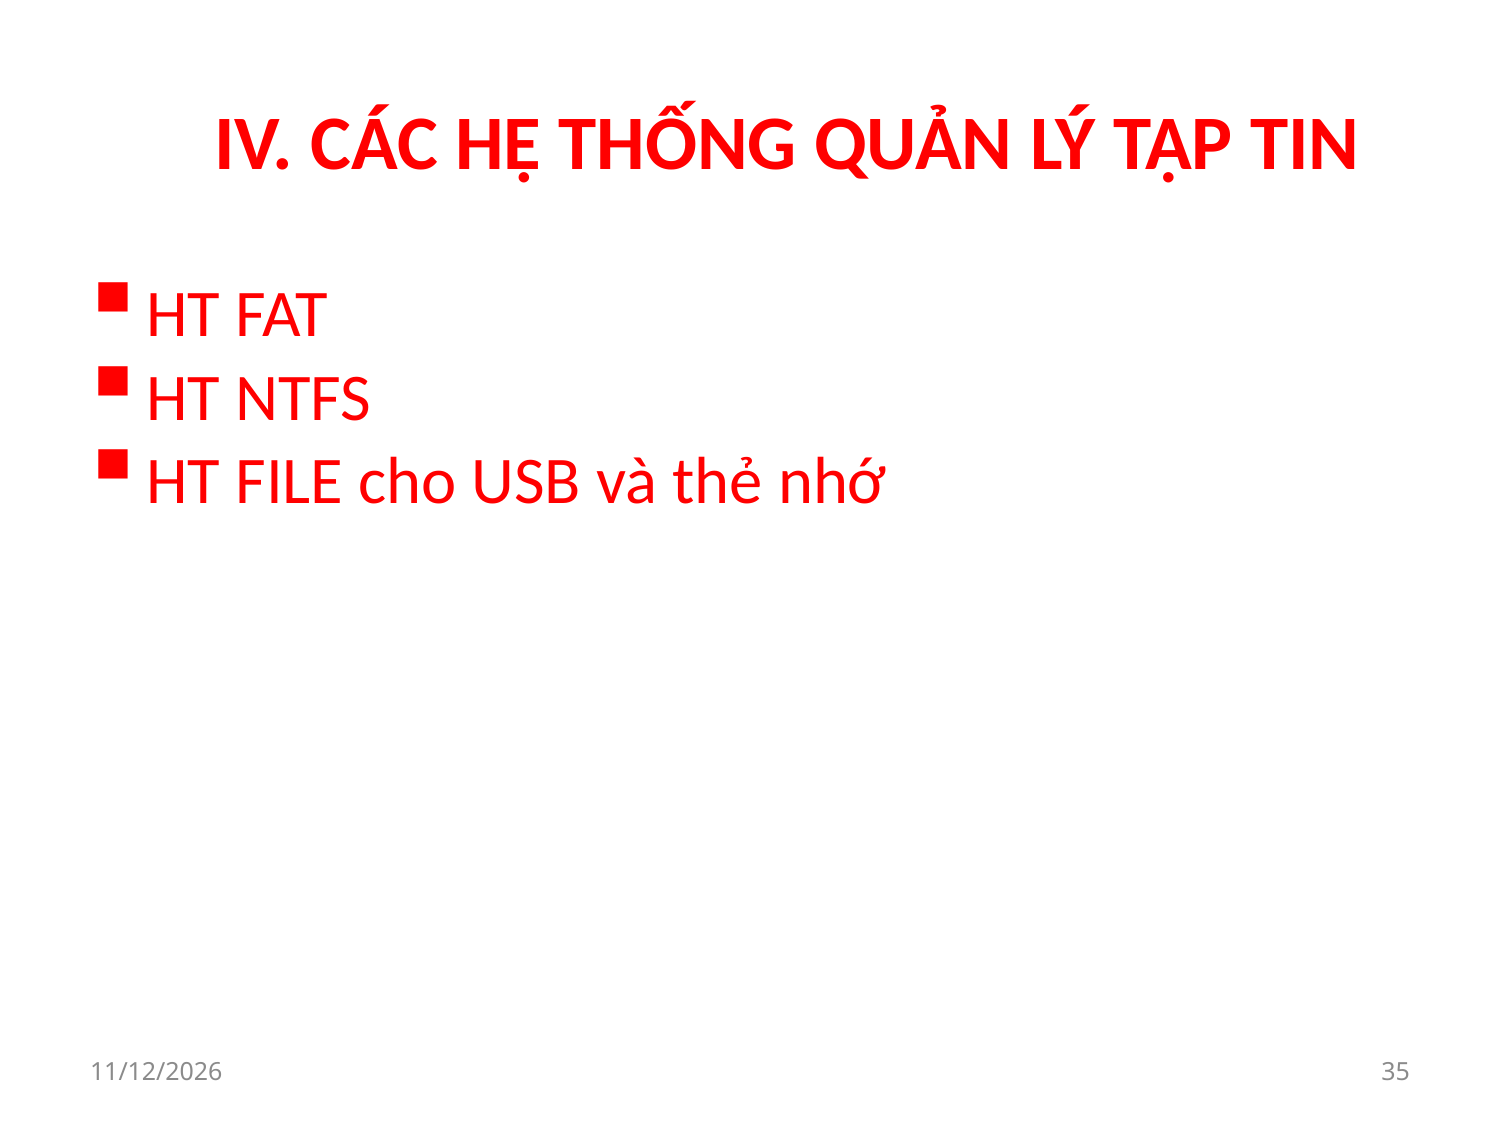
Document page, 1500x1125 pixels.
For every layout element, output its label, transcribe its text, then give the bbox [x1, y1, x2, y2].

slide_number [75, 1042, 425, 1103]
list HT FAT HT NTFS HT FILE cho USB và thẻ nhớ [75, 262, 1447, 1041]
title IV. CÁC HỆ THỐNG QUẢN LÝ TẬP TIN [75, 45, 1500, 233]
slide_number 35 [1074, 1042, 1425, 1103]
